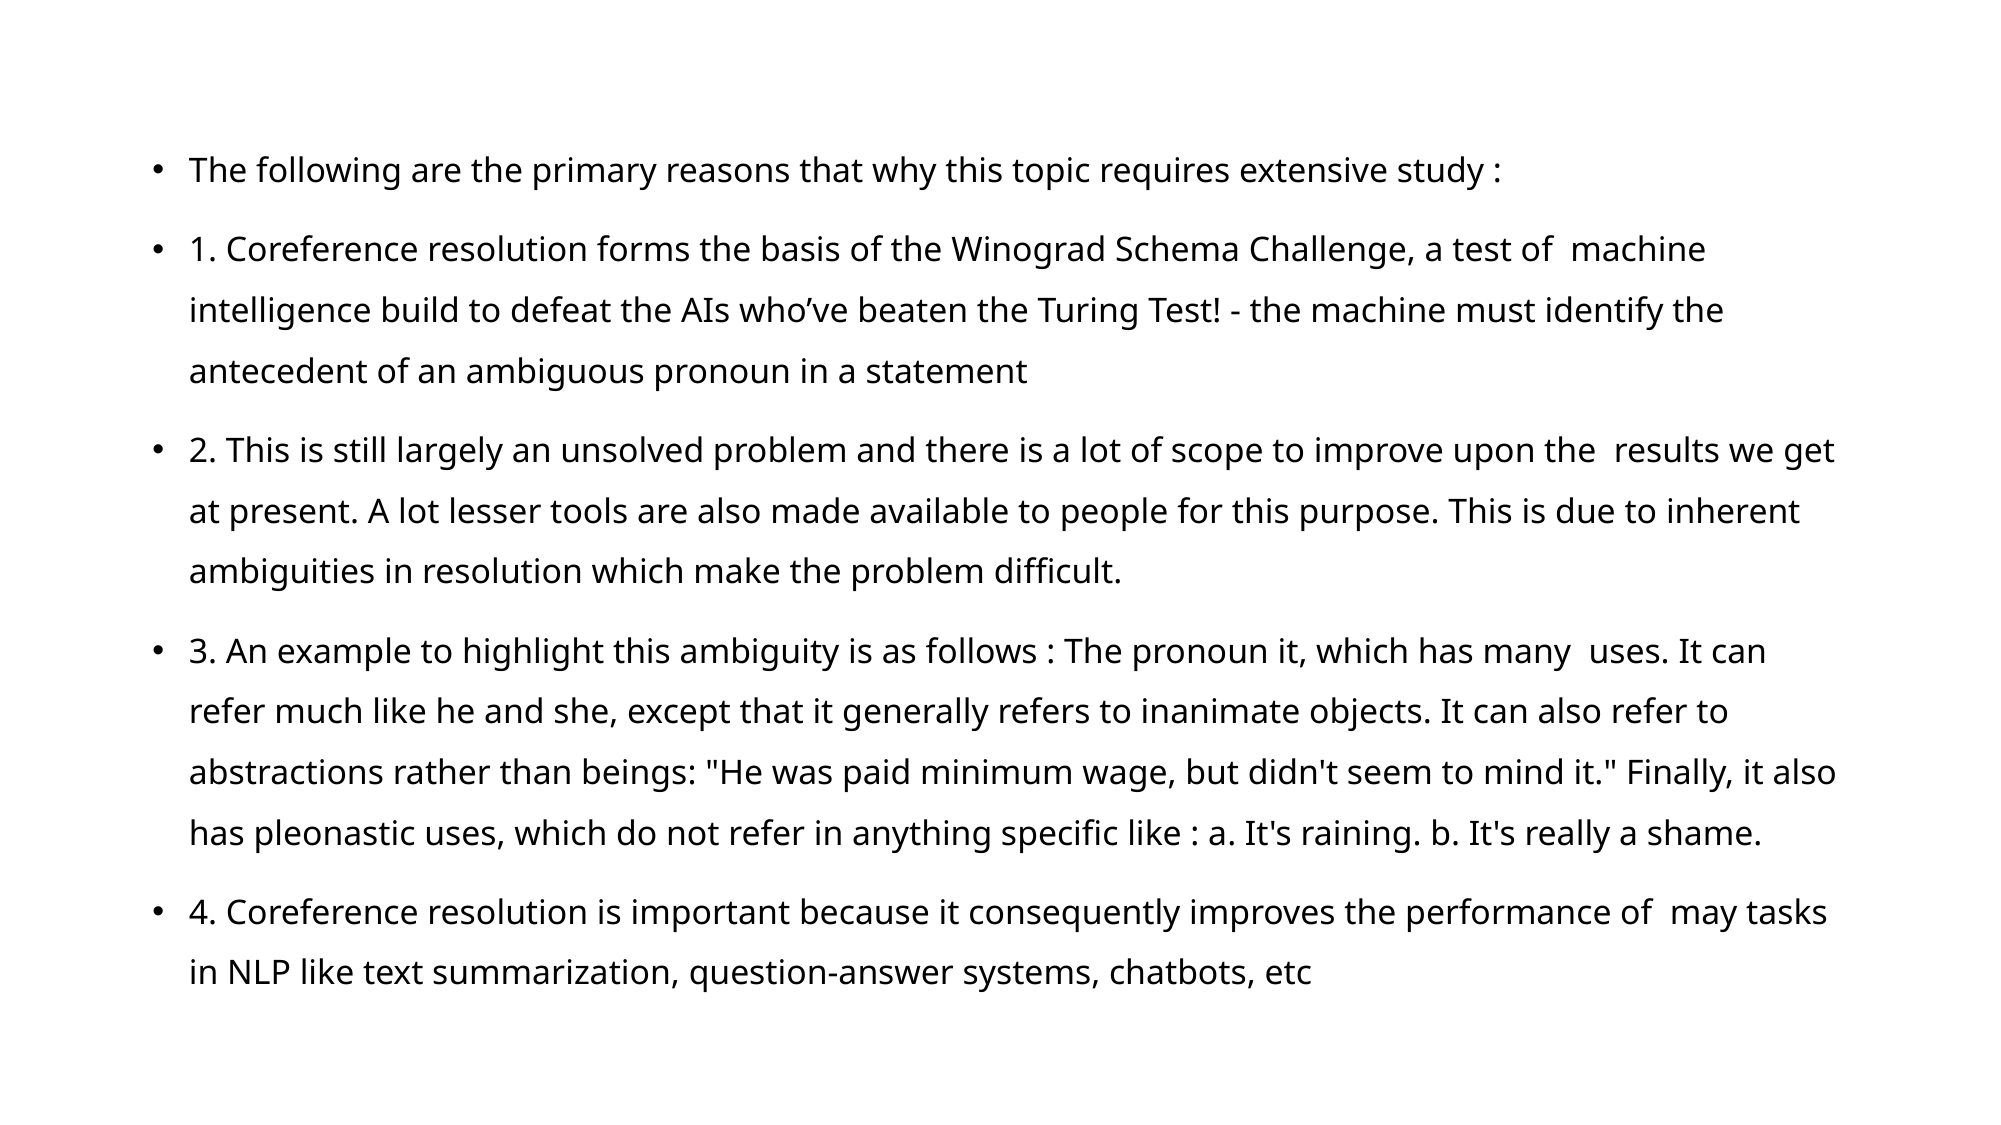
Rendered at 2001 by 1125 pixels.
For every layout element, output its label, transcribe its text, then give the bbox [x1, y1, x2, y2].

list The following are the primary reasons that why this topic requires extensive study : 1. Coreference resolution forms the basis of the Winograd Schema Challenge, a test of machine intelligence build to defeat the AIs who’ve beaten the Turing Test! - the machine must identify the antecedent of an ambiguous pronoun in a statement 2. This is still largely an unsolved problem and there is a lot of scope to improve upon the results we get at present. A lot lesser tools are also made available to people for this purpose. This is due to inherent ambiguities in resolution which make the problem difficult. 3. An example to highlight this ambiguity is as follows : The pronoun it, which has many uses. It can refer much like he and she, except that it generally refers to inanimate objects. It can also refer to abstractions rather than beings: "He was paid minimum wage, but didn't seem to mind it." Finally, it also has pleonastic uses, which do not refer in anything specific like : a. It's raining. b. It's really a shame. 4. Coreference resolution is important because it consequently improves the performance of may tasks in NLP like text summarization, question-answer systems, chatbots, etc [137, 120, 1863, 1000]
